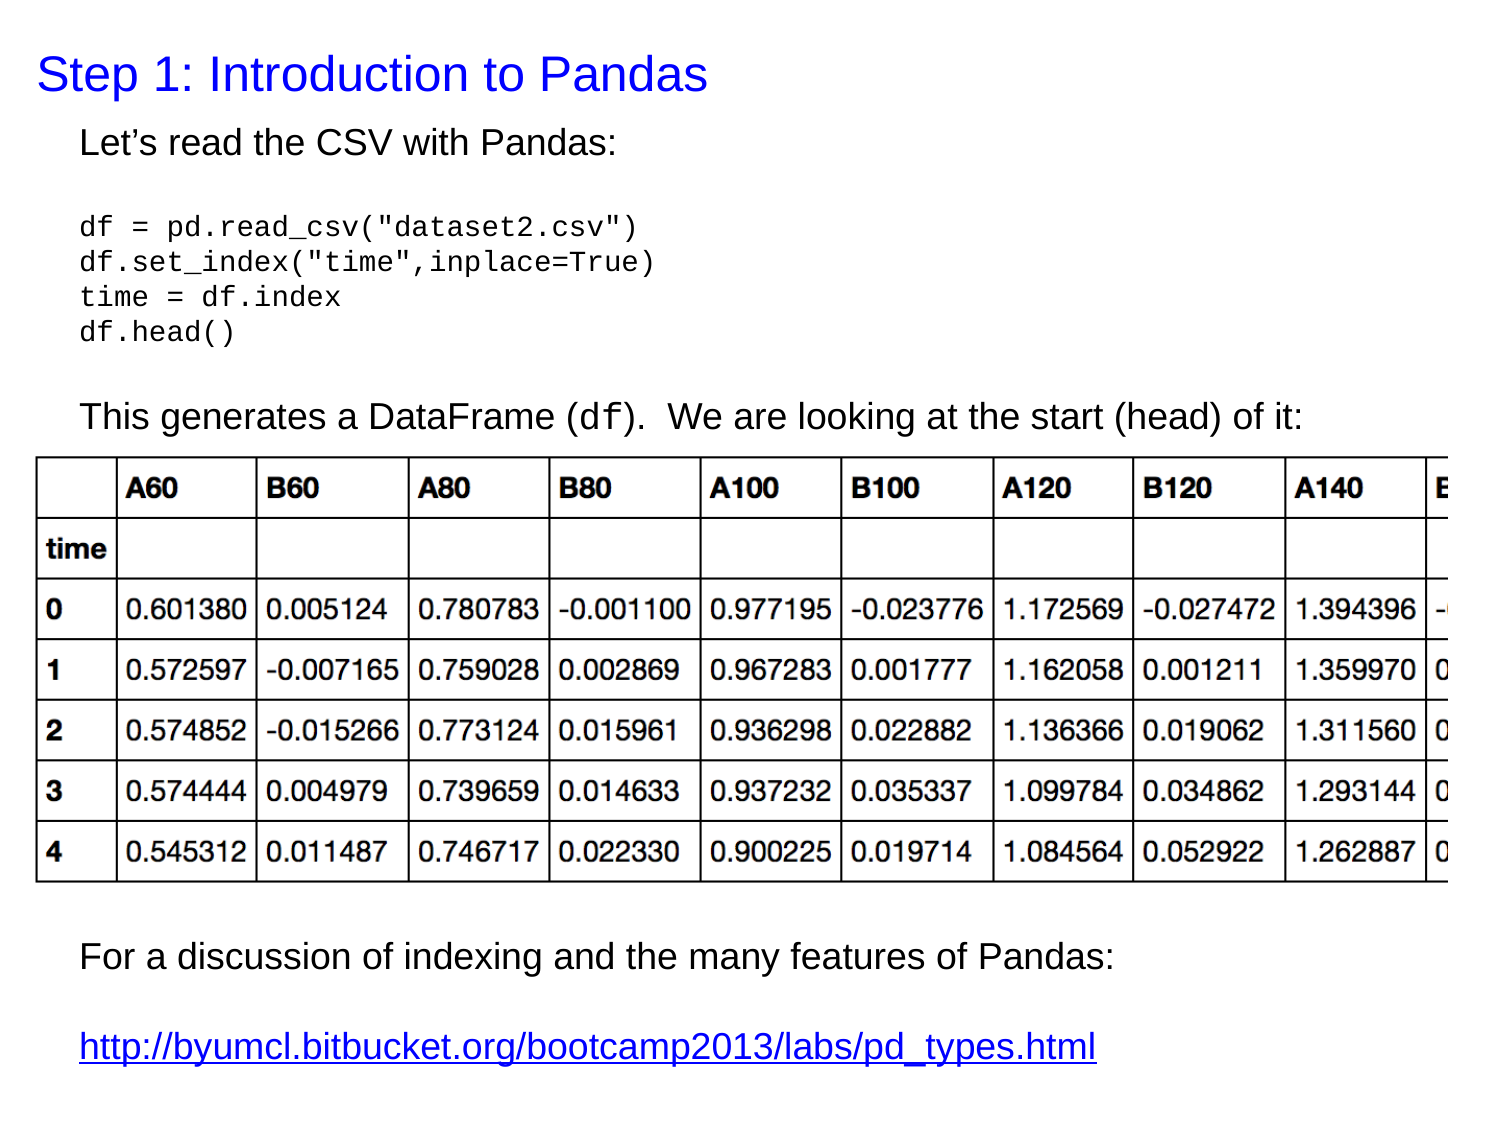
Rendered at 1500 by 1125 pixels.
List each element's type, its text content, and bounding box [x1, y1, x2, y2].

text_box Let’s read the CSV with Pandas: df = pd.read_csv("dataset2.csv") df.set_index("time",inplace=True) time = df.index df.head() This generates a DataFrame (df). We are looking at the start (head) of it: For a discussion of indexing and the many features of Pandas: http://byumcl.bitbucket.org/bootcamp2013/labs/pd_types.html [64, 899, 1448, 1075]
text_box Step 1: Introduction to Pandas [21, 34, 971, 110]
text_box Let’s read the CSV with Pandas: df = pd.read_csv("dataset2.csv") df.set_index("time",inplace=True) time = df.index df.head() This generates a DataFrame (df). We are looking at the start (head) of it: For a discussion of indexing and the many features of Pandas: http://byumcl.bitbucket.org/bootcamp2013/labs/pd_types.html [64, 110, 1448, 449]
picture [22, 449, 1448, 892]
